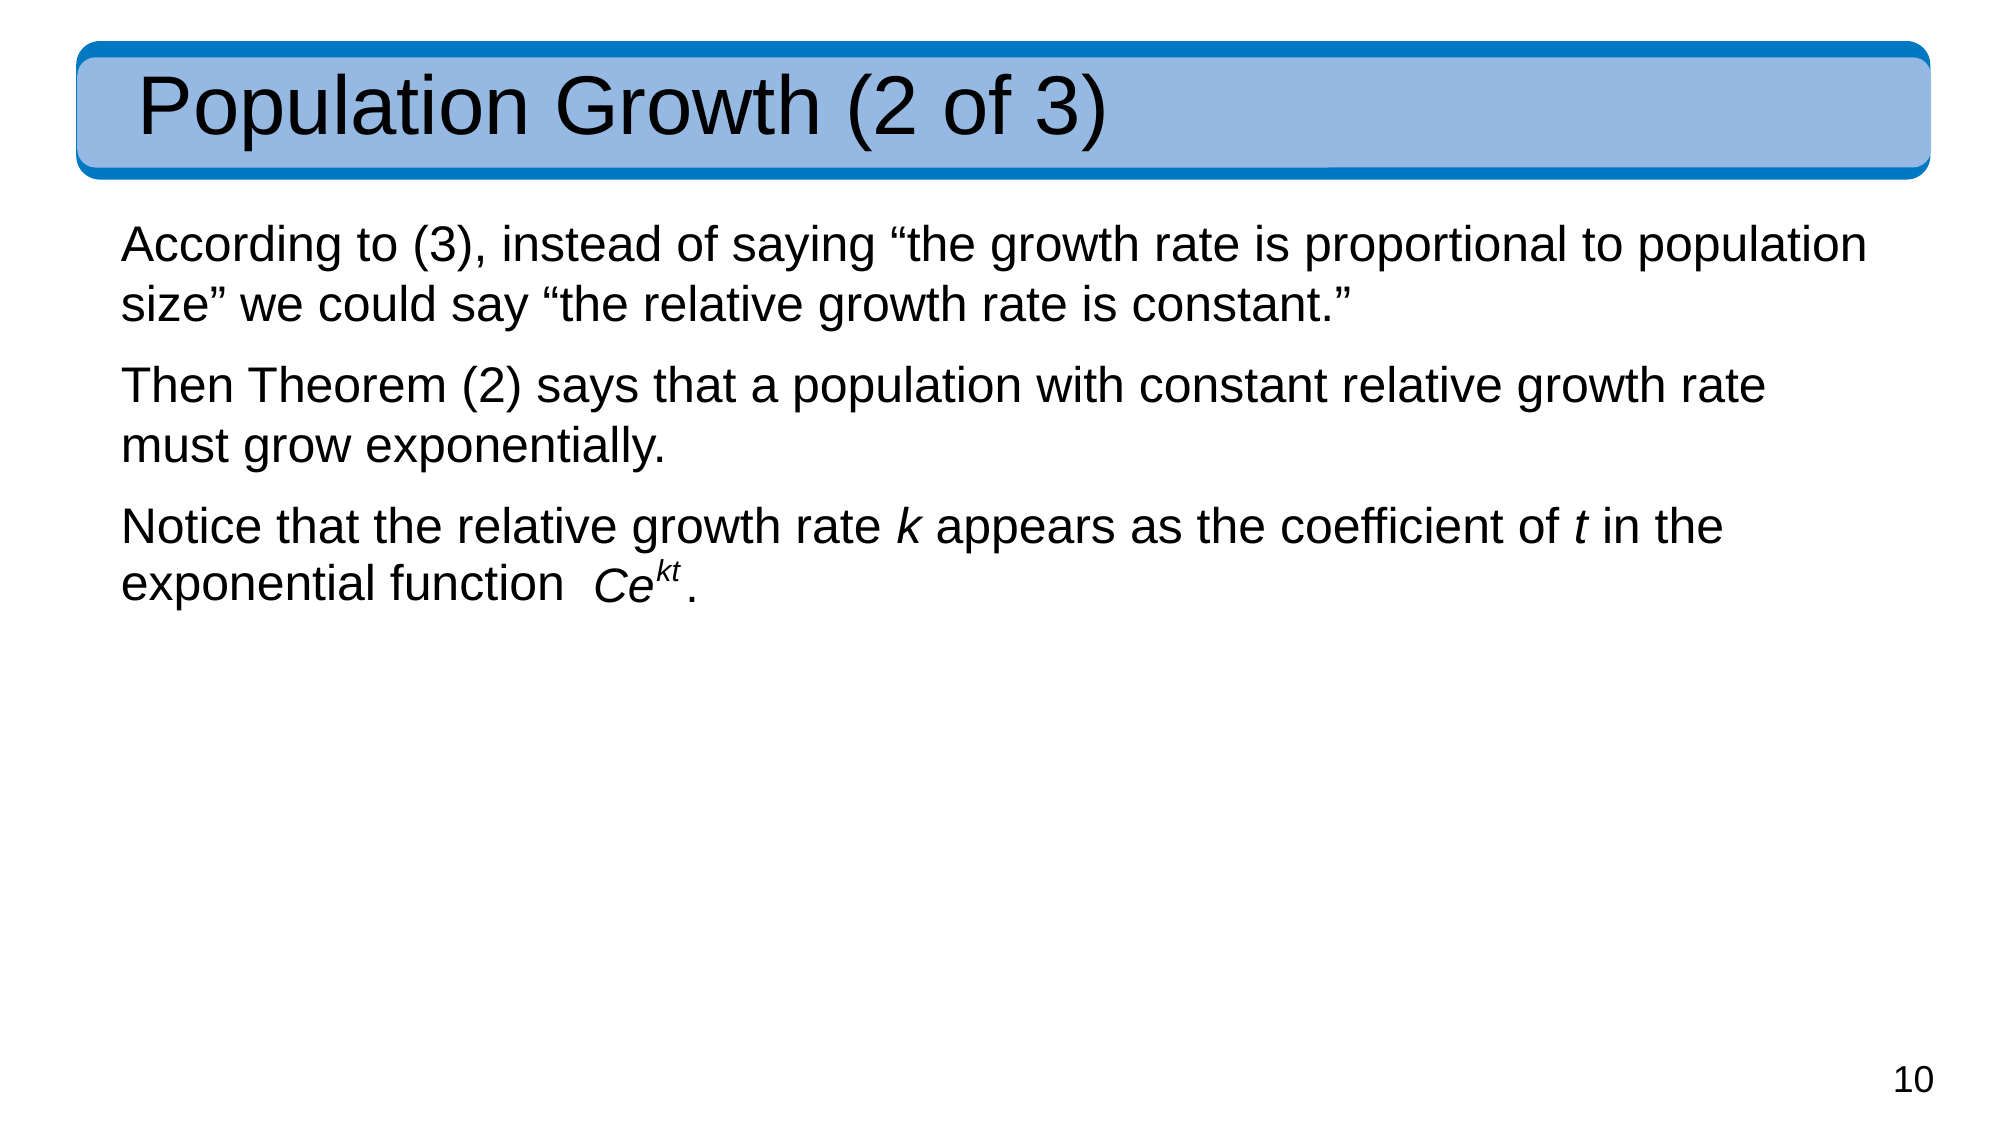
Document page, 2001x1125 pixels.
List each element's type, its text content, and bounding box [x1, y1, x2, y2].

list According to (3), instead of saying “the growth rate is proportional to population size” we could say “the relative growth rate is constant.” Then Theorem (2) says that a population with constant relative growth rate must grow exponentially. Notice that the relative growth rate k appears as the coefficient of t in the [120, 211, 1880, 557]
list exponential function [120, 557, 577, 620]
title Population Growth (2 of 3) [138, 62, 1863, 173]
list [593, 552, 699, 609]
